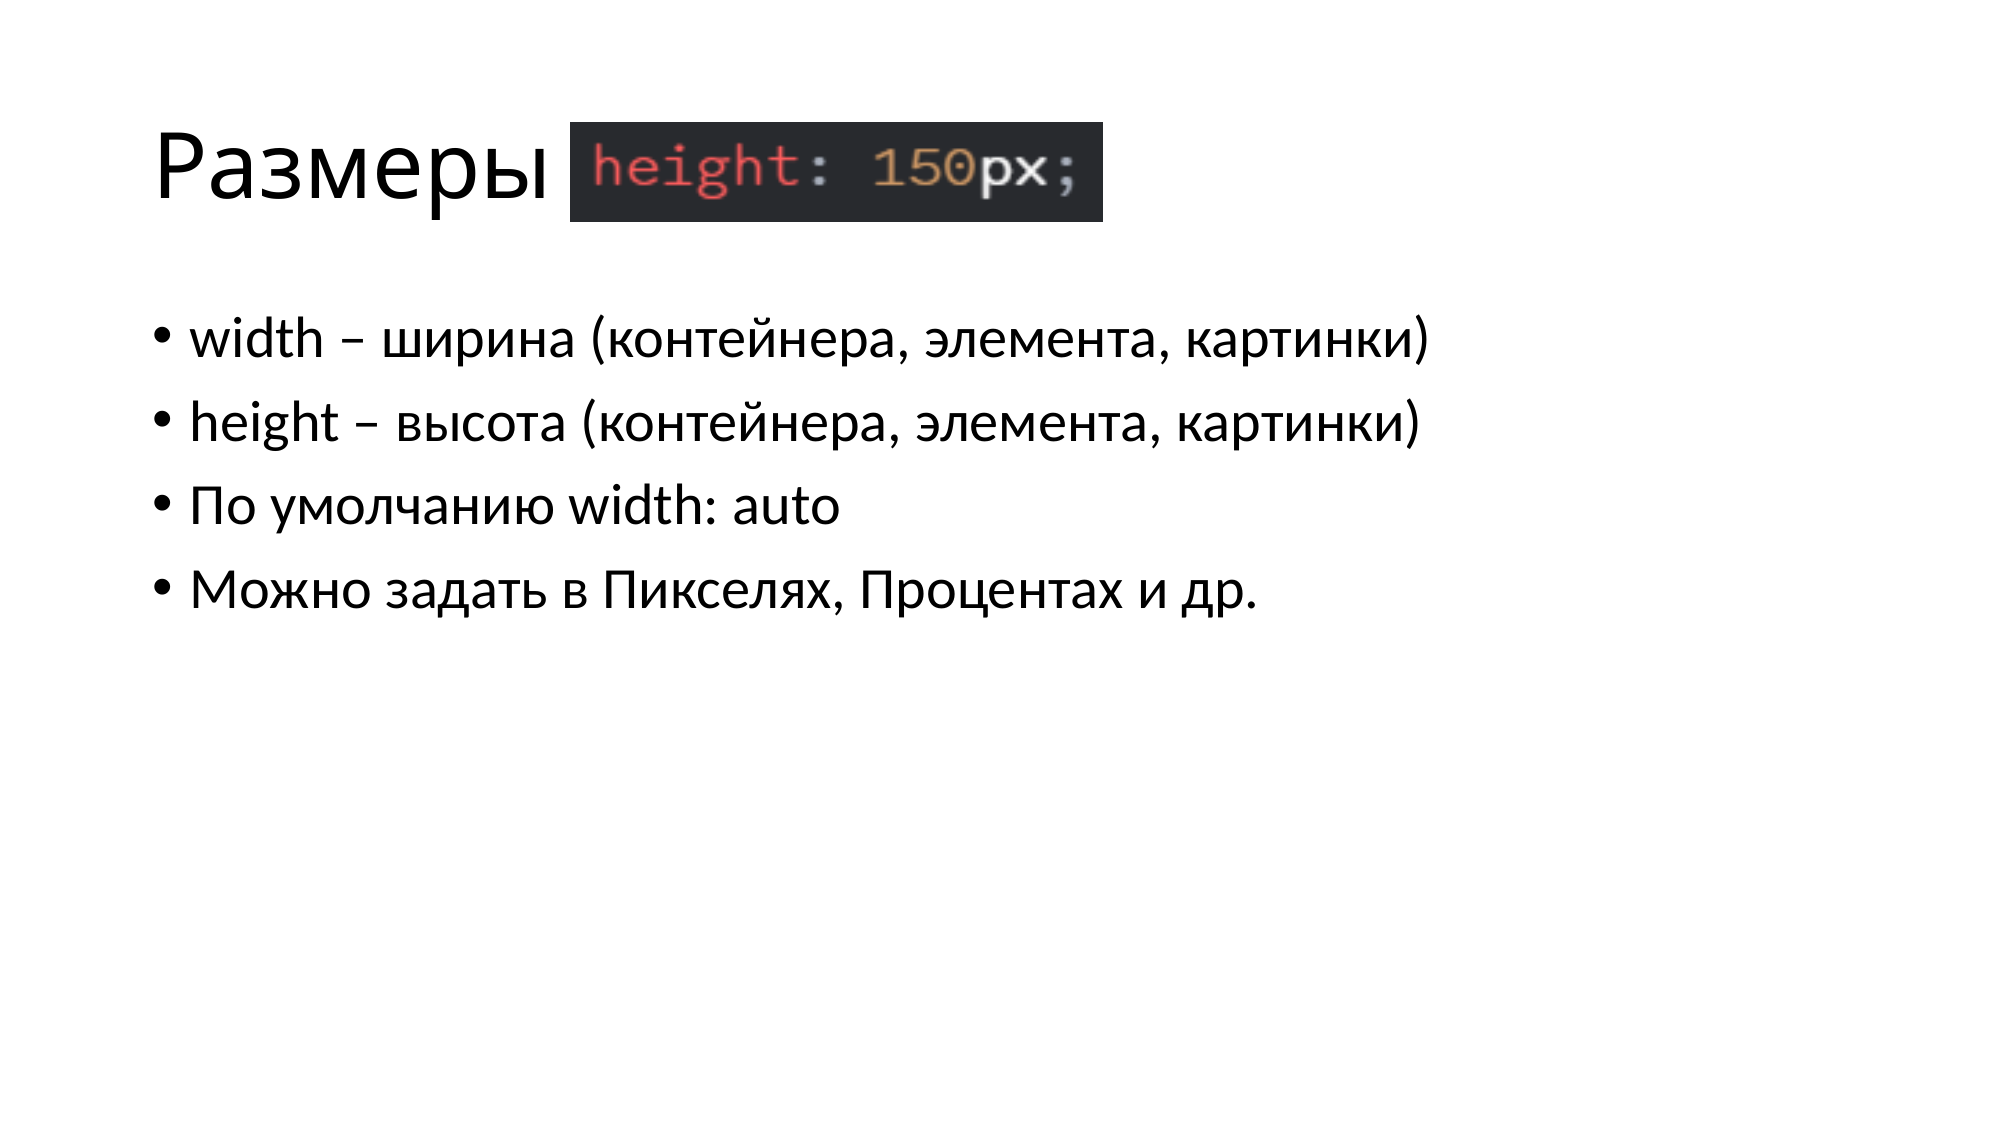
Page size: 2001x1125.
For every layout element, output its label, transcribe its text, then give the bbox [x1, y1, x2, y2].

title Размеры [137, 59, 1863, 278]
list width – ширина (контейнера, элемента, картинки) height – высота (контейнера, элемента, картинки) По умолчанию width: auto Можно задать в Пикселях, Процентах и др. [137, 299, 1863, 1014]
picture [570, 122, 1103, 222]
